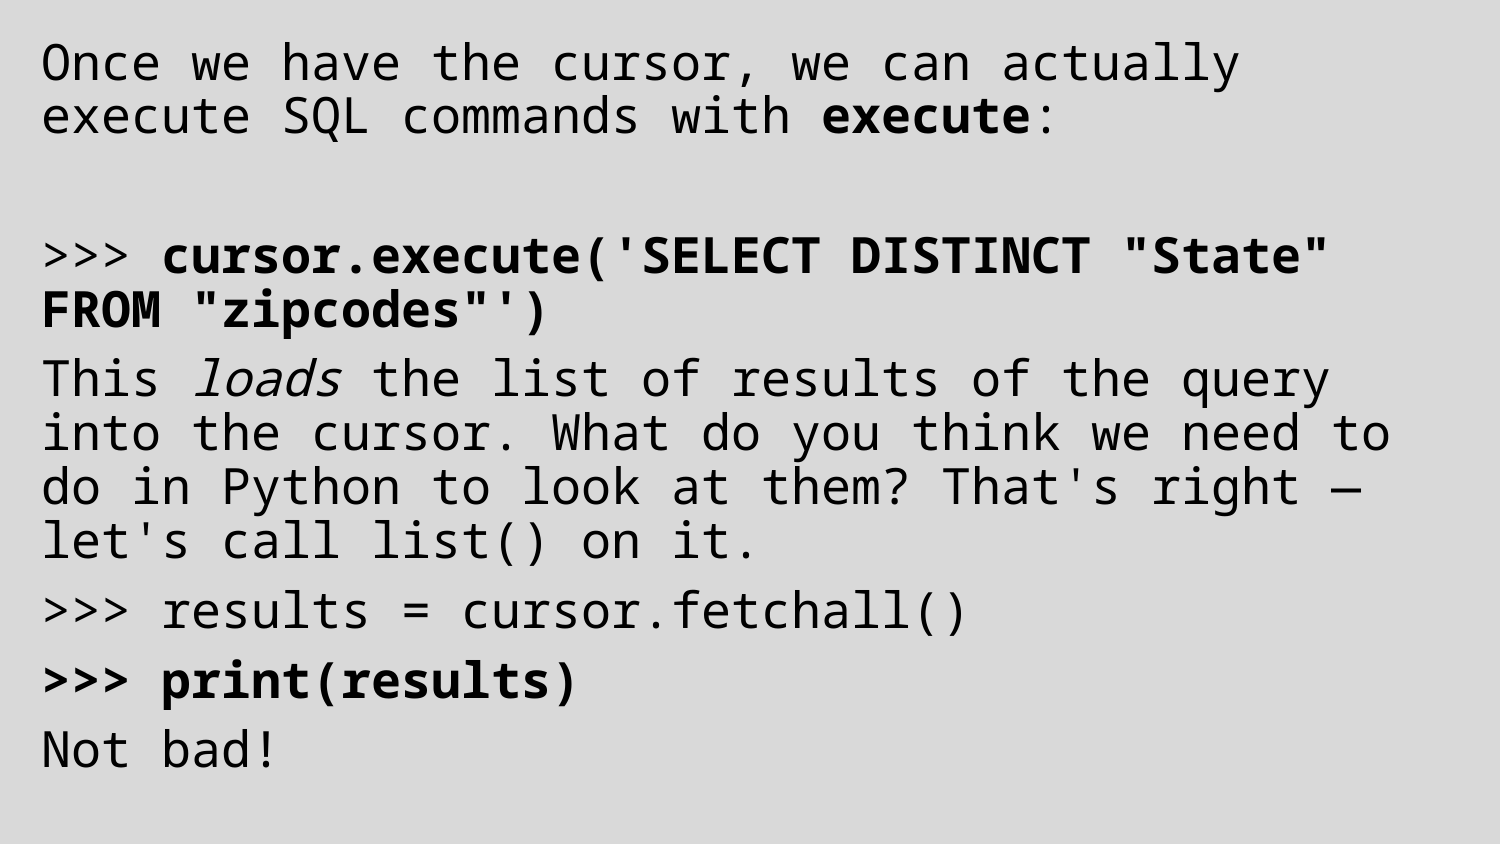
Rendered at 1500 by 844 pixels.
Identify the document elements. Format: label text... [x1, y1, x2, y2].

list Once we have the cursor, we can actually execute SQL commands with execute: >>> cursor.execute('SELECT DISTINCT "State" FROM "zipcodes"') This loads the list of results of the query into the cursor. What do you think we need to do in Python to look at them? That's right — let's call list() on it. >>> results = cursor.fetchall() >>> print(results) Not bad! [26, 29, 1479, 827]
